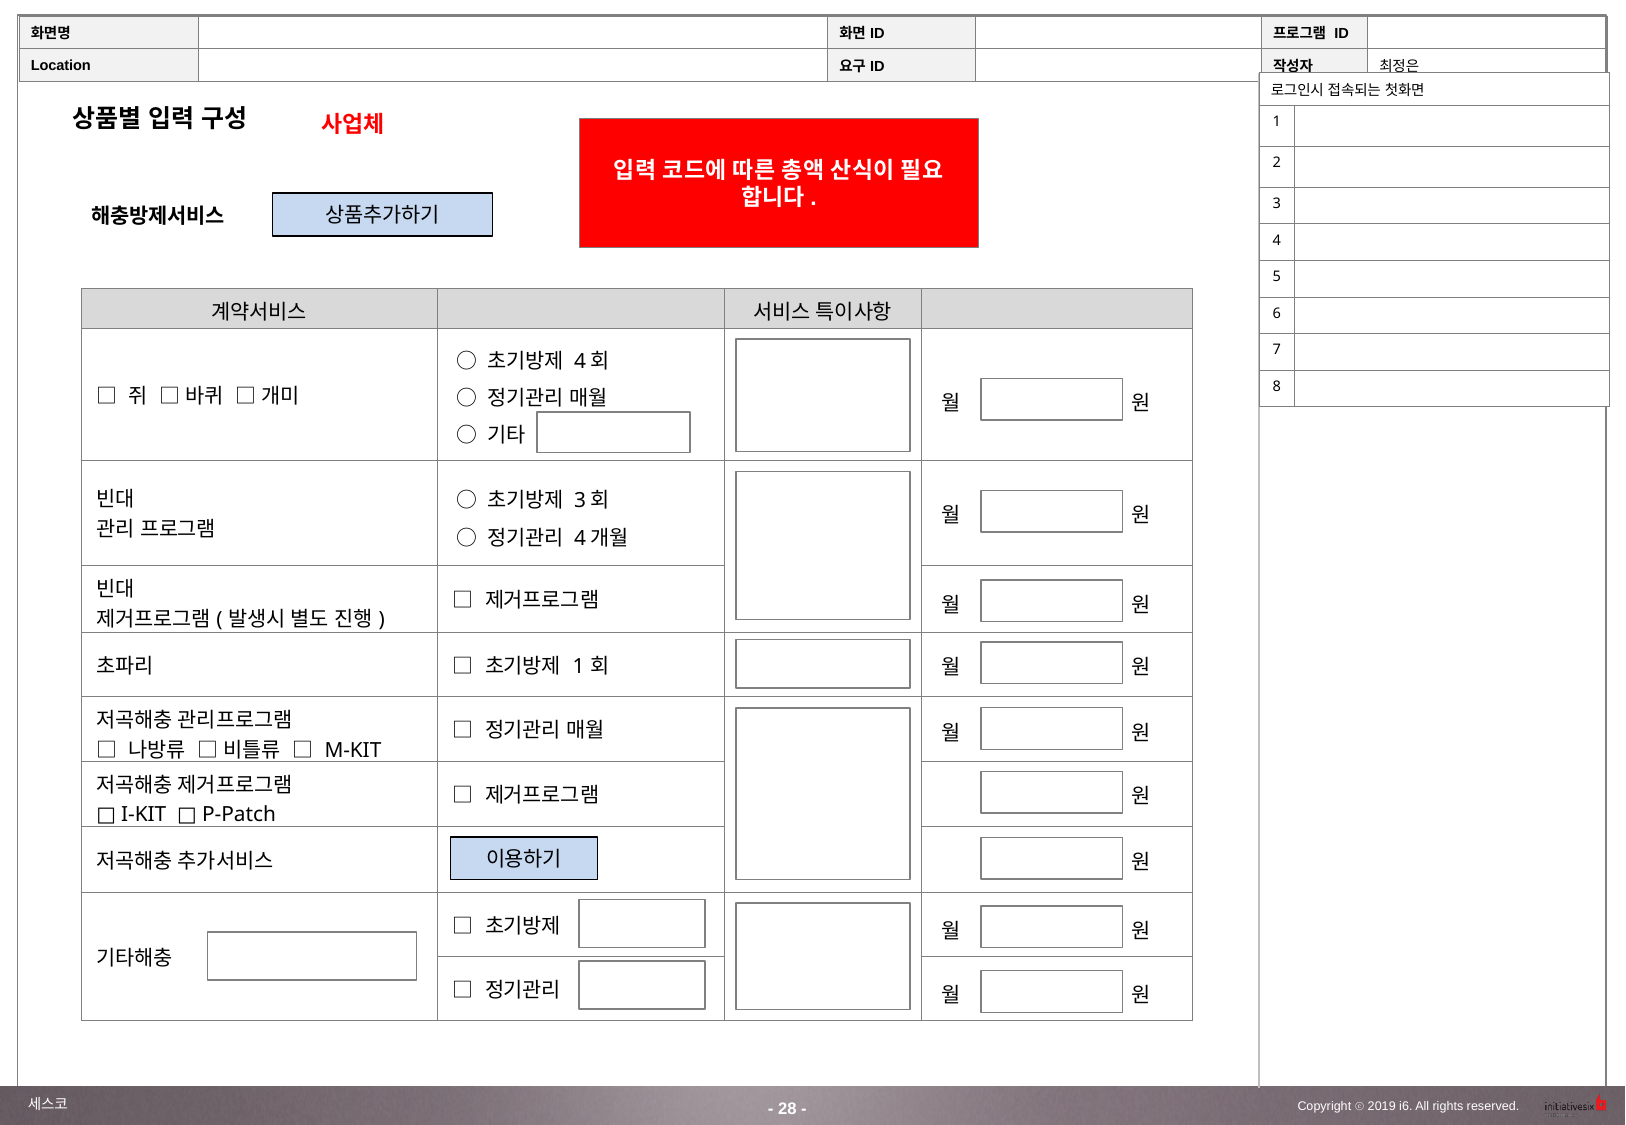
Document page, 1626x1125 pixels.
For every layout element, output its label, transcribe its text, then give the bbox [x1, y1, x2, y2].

table_cell □ 초기방제 1회 [438, 633, 724, 696]
table_header 서비스 특이사항 [725, 289, 921, 328]
text_box ○ 초기방제 3회 ○ 정기관리 4개월 [441, 467, 677, 557]
text_box [577, 898, 707, 950]
table_cell □ 제거프로그램 [438, 566, 724, 632]
table_cell [725, 893, 921, 1020]
table_cell 7 [1260, 334, 1294, 370]
table_cell 2 [1260, 147, 1294, 187]
text_box [677, 410, 692, 455]
table_cell 5 [1260, 261, 1294, 297]
table_cell [725, 697, 921, 892]
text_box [980, 762, 1177, 814]
table_cell [922, 762, 1192, 826]
table_cell 1 [1260, 106, 1294, 146]
table_cell [1295, 147, 1609, 187]
table_cell [1295, 261, 1609, 297]
table_cell 저곡해충 제거프로그램 □ I-KIT □ P-Patch [82, 762, 437, 826]
table_cell □ 쥐 □ 바퀴 □ 개미 [82, 329, 437, 460]
table_cell 저곡해충 추가서비스 [82, 827, 437, 892]
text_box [926, 897, 1177, 948]
table_cell [725, 329, 921, 460]
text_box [926, 699, 1177, 750]
table_cell □ 제거프로그램 [438, 762, 724, 826]
table_cell [1295, 371, 1609, 406]
table_cell 빈대 관리 프로그램 [82, 461, 437, 565]
text_box 상품추가하기 [272, 193, 493, 236]
table_header [922, 289, 1192, 328]
table_cell □ 정기관리 매월 [438, 697, 724, 761]
table_cell □ 초기방제 [438, 893, 724, 956]
text_box [577, 959, 707, 1011]
table_cell [438, 461, 724, 565]
table_cell 저곡해충 관리프로그램 □ 나방류 □ 비틀류 □ M-KIT [82, 697, 437, 761]
text_box 해충방제서비스 [76, 195, 240, 236]
text_box [734, 469, 912, 622]
table_cell [922, 893, 1192, 956]
text_box [734, 337, 912, 454]
table_cell □ 정기관리 [438, 957, 724, 1020]
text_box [926, 962, 1177, 1013]
table_cell [1295, 298, 1609, 333]
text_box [980, 828, 1177, 880]
table_header [438, 289, 724, 328]
table_cell [1295, 334, 1609, 370]
text_box [734, 638, 912, 690]
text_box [926, 571, 1177, 622]
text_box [926, 369, 1177, 421]
text_box ○ 초기방제 4회 ○ 정기관리 매월 ○ 기타 [441, 327, 677, 455]
table_cell 초파리 [82, 633, 437, 696]
table_cell [438, 329, 724, 460]
text_box 이용하기 [450, 836, 598, 880]
text_box [205, 930, 419, 982]
text_box 상품별 입력 구성 [57, 95, 263, 141]
table_cell 6 [1260, 298, 1294, 333]
table_cell [1295, 224, 1609, 260]
table_cell 8 [1260, 371, 1294, 406]
table_cell [725, 633, 921, 696]
table_cell [438, 827, 724, 892]
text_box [926, 481, 1177, 533]
table_cell [922, 329, 1192, 460]
table_header 계약서비스 [82, 289, 437, 328]
table_cell [922, 566, 1192, 632]
table_cell 3 [1260, 188, 1294, 223]
table_cell [1295, 106, 1609, 146]
picture [0, 1086, 1625, 1125]
table_cell [1295, 188, 1609, 223]
table_cell [922, 697, 1192, 761]
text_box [926, 633, 1177, 684]
table_cell [922, 957, 1192, 1020]
table_cell [922, 461, 1192, 565]
text_box [734, 706, 912, 882]
text_box 입력 코드에 따른 총액 산식이 필요 합니다. [578, 117, 980, 249]
table_cell 빈대 제거프로그램(발생시 별도 진행) [82, 566, 437, 632]
table_cell [725, 461, 921, 632]
text_box [734, 901, 912, 1012]
table_header 로그인시 접속되는 첫화면 [1260, 73, 1609, 105]
table_cell [922, 633, 1192, 696]
table_cell 기타해충 [82, 893, 437, 1020]
text_box 사업체 [306, 102, 400, 145]
table_cell [922, 827, 1192, 892]
table_cell 4 [1260, 224, 1294, 260]
